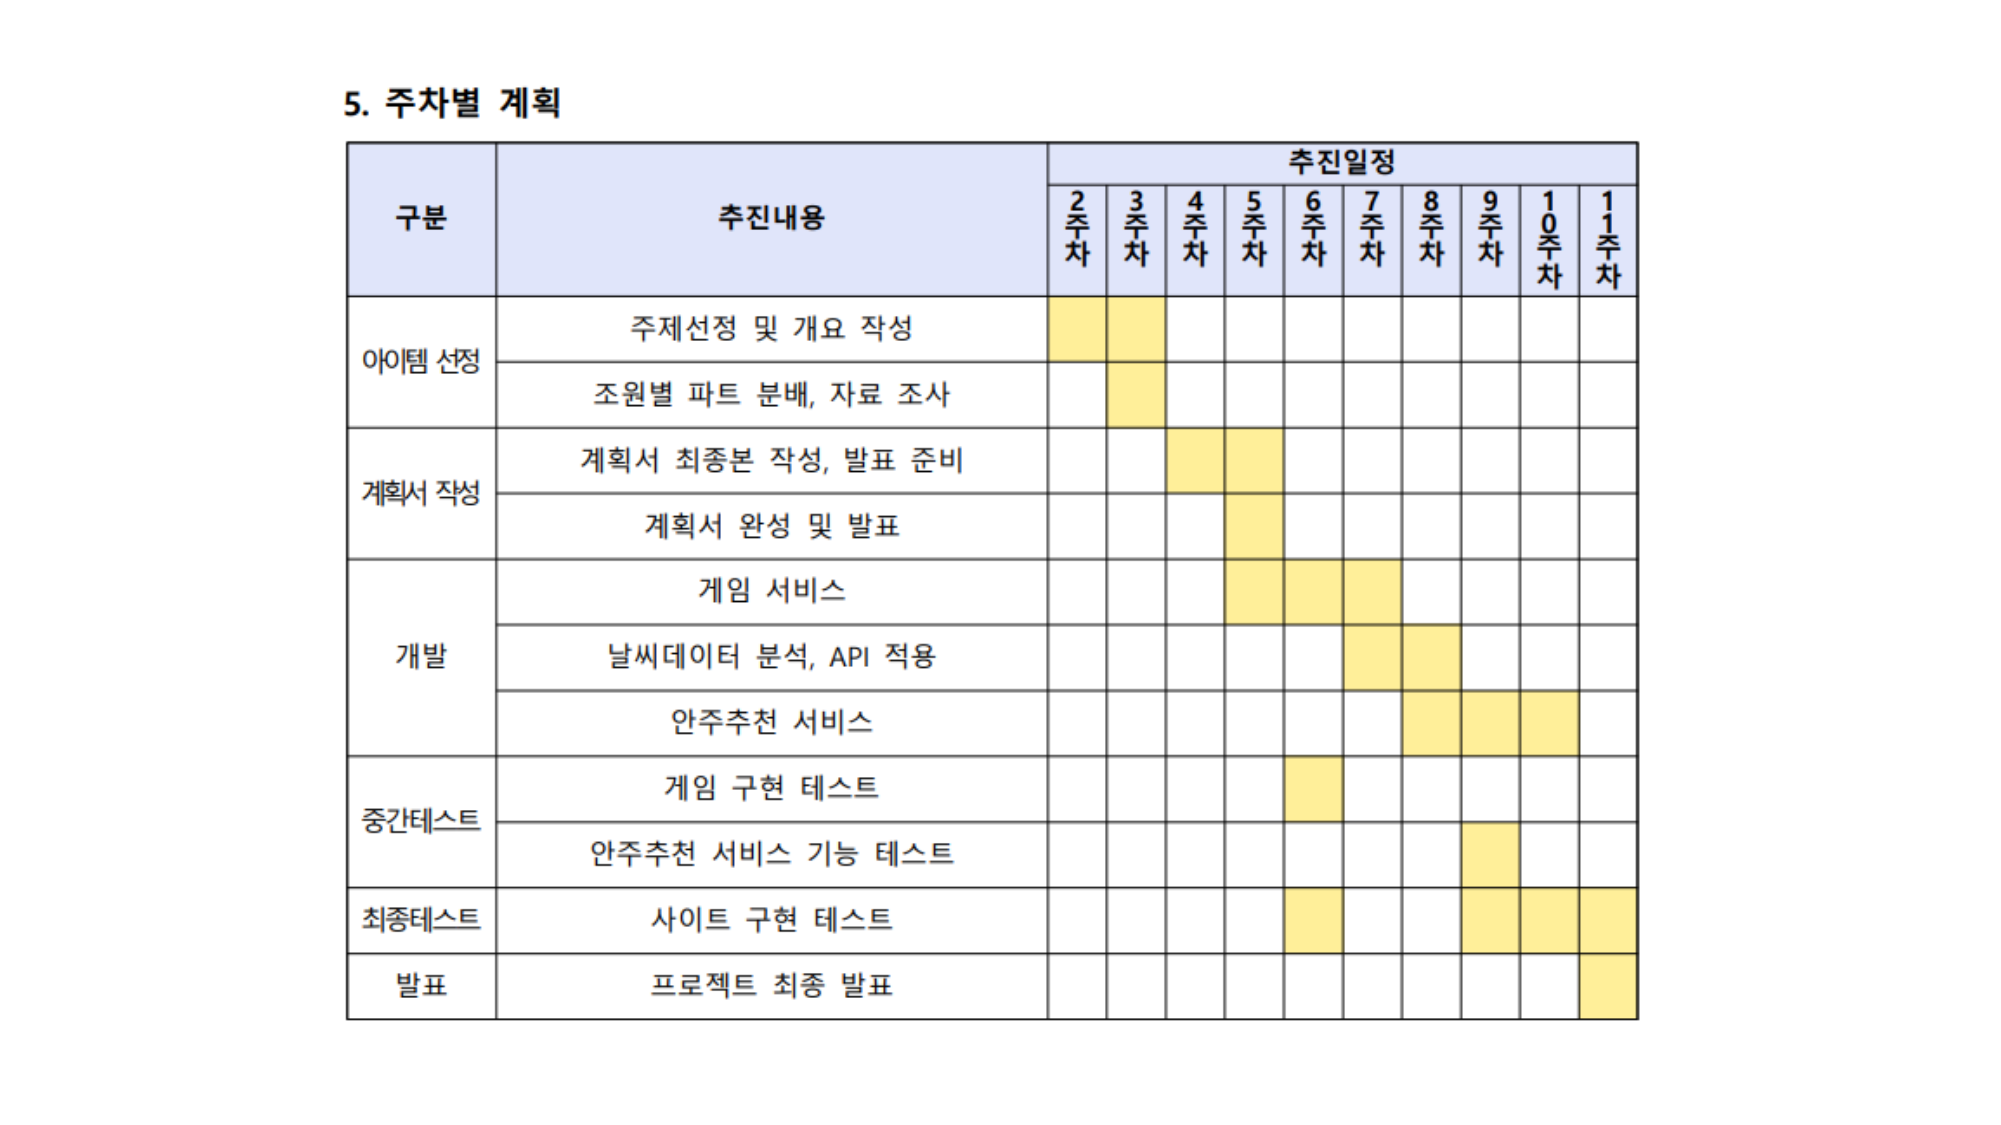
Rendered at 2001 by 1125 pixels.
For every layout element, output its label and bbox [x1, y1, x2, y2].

picture [336, 74, 1664, 1051]
